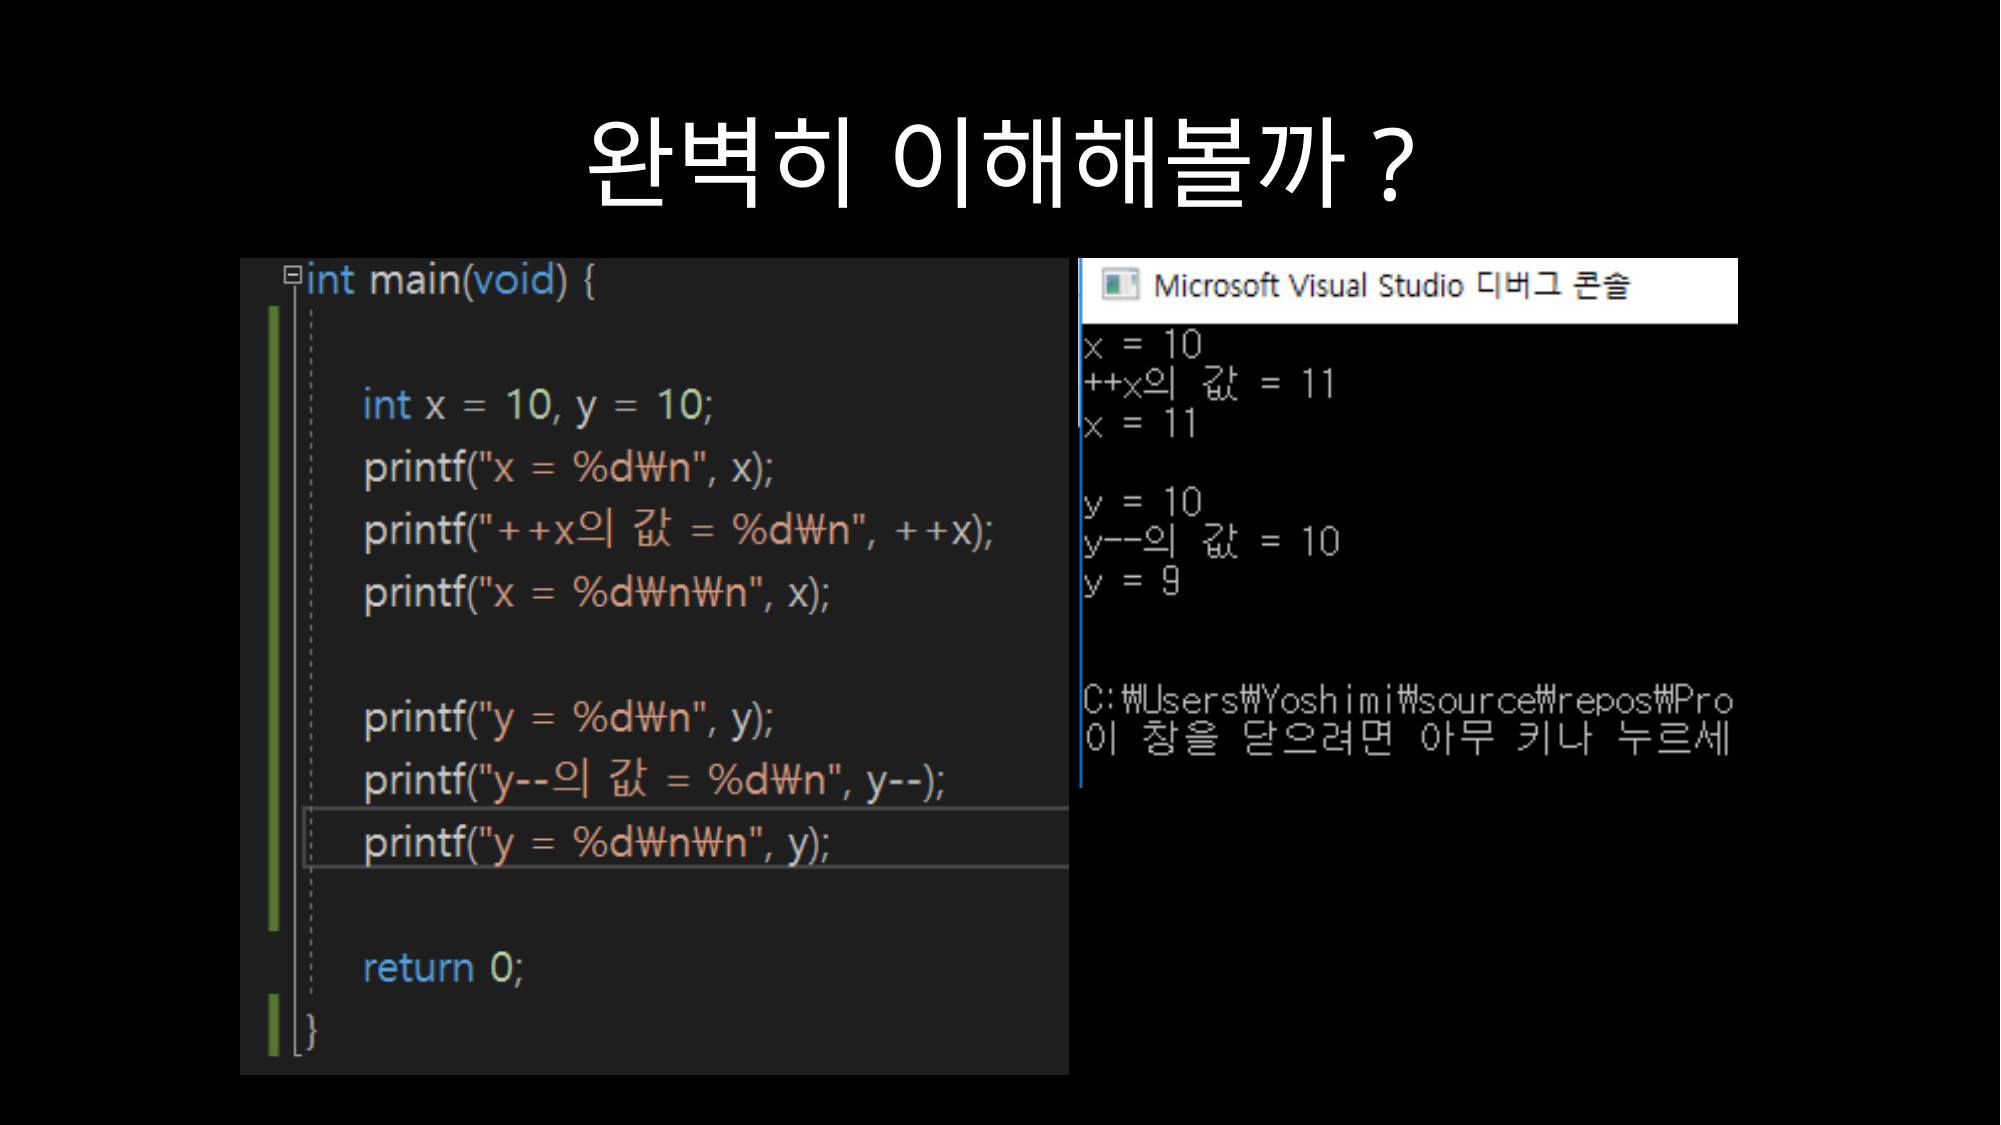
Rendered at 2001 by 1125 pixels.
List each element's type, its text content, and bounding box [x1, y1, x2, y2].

picture [1078, 258, 1738, 788]
title 완벽히 이해해볼까? [137, 59, 1863, 278]
picture [240, 258, 1069, 1076]
